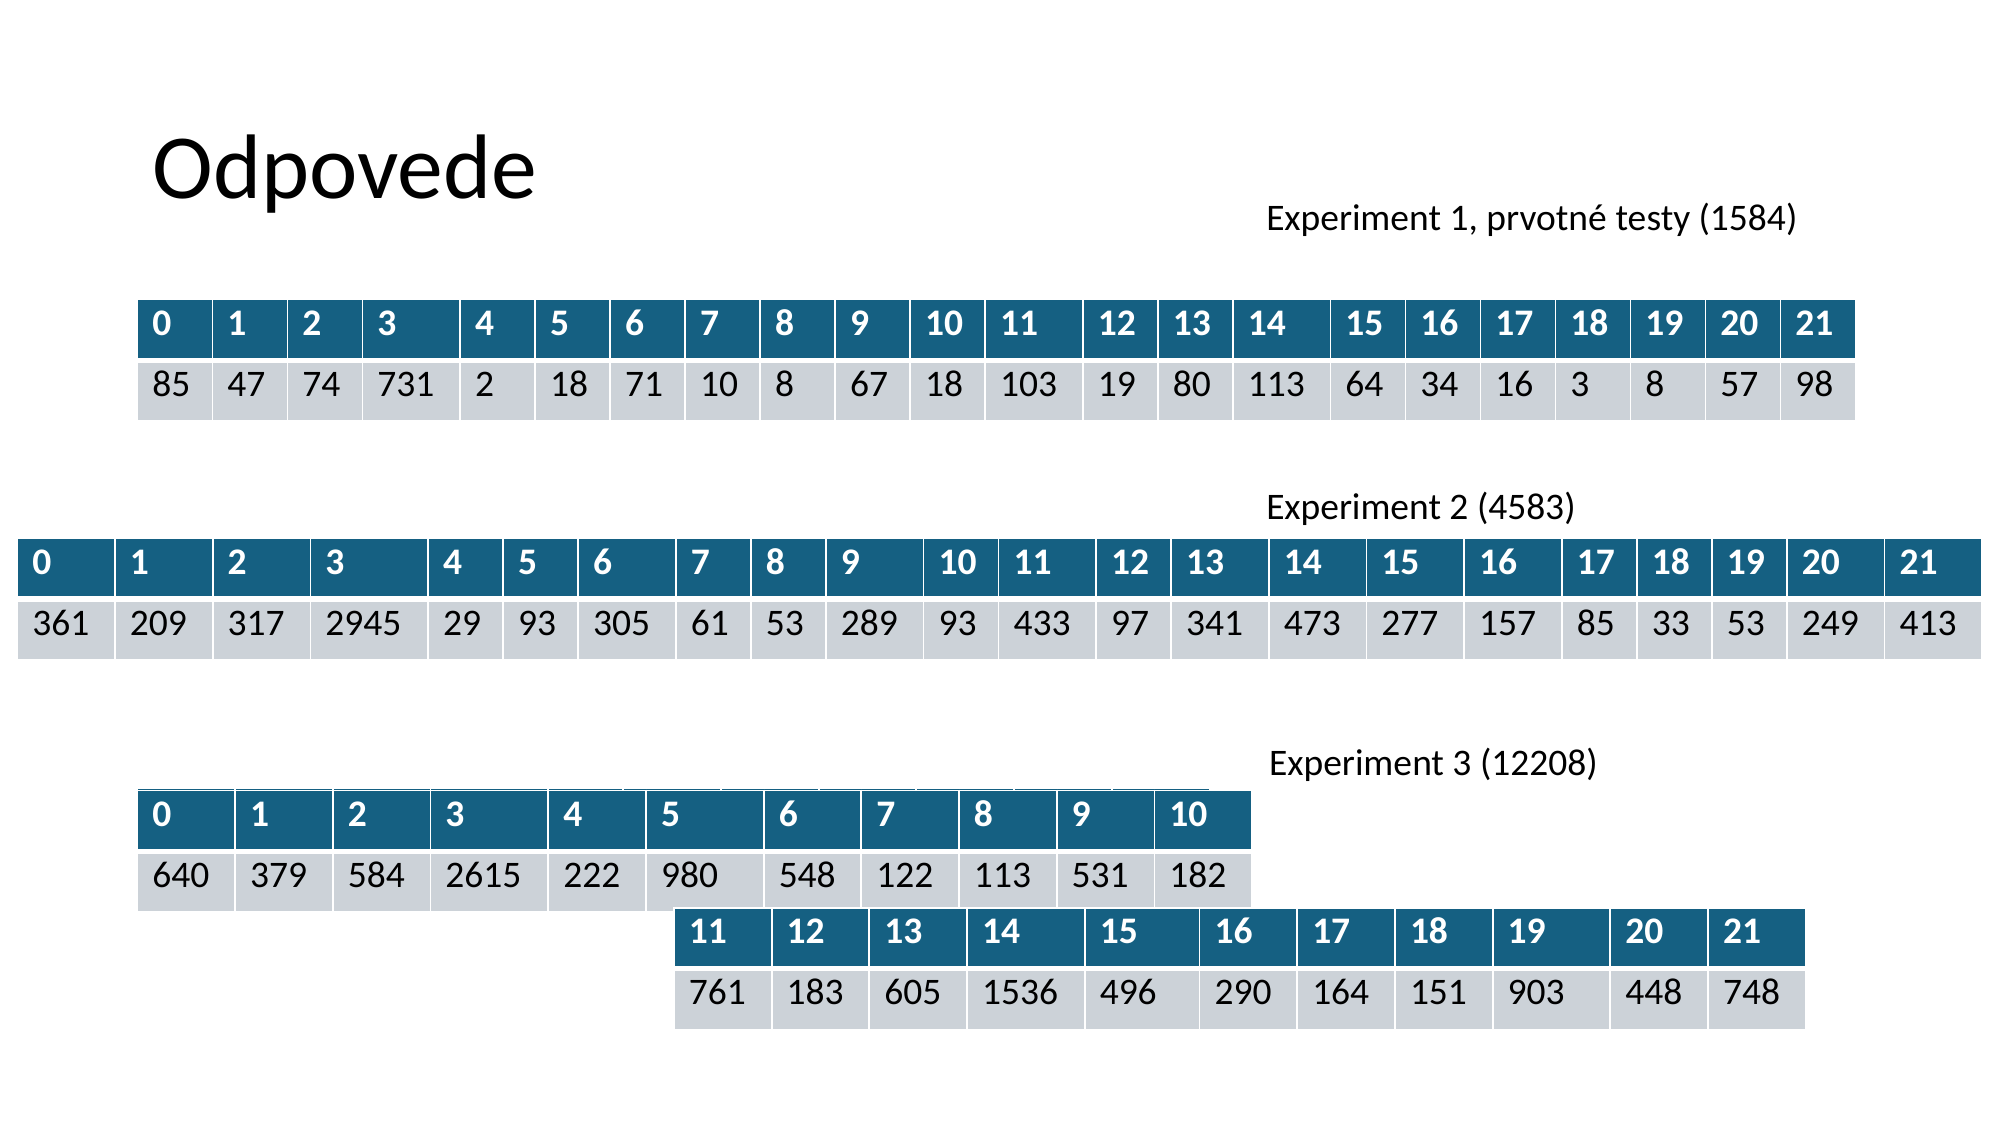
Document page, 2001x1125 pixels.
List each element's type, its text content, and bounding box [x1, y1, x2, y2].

table_header 2 [288, 300, 362, 358]
table_header 10 [1155, 791, 1251, 849]
text_box Experiment 1, prvotné testy (1584) [1251, 185, 1863, 246]
table_header 10 [924, 539, 998, 596]
table_cell 18 [911, 363, 984, 420]
table_cell 10 [686, 363, 759, 420]
table_cell 16 [1481, 363, 1555, 420]
table_cell 290 [1200, 971, 1296, 1029]
table_cell 103 [986, 363, 1082, 420]
table_header 18 [1638, 539, 1711, 596]
table_header 16 [1465, 539, 1561, 596]
table_cell 584 [334, 854, 430, 911]
table_header 11 [999, 539, 1095, 596]
table_header 6 [765, 791, 860, 849]
table_header 3 [363, 300, 459, 358]
table_header 0 [138, 300, 212, 358]
table_cell 448 [1611, 971, 1707, 1029]
table_header 21 [1709, 909, 1805, 966]
text_box Experiment 2 (4583) [1251, 475, 1655, 535]
table_cell 317 [214, 602, 310, 659]
table_cell 249 [1788, 602, 1884, 659]
table_header 8 [752, 539, 825, 596]
table_header 17 [1481, 300, 1555, 358]
table_cell 277 [1367, 602, 1463, 659]
table_header 2 [334, 791, 430, 849]
table_cell 531 [1058, 854, 1154, 907]
table_header 18 [1556, 300, 1630, 358]
table_cell 33 [1638, 602, 1711, 659]
table_cell 222 [549, 854, 645, 911]
table_cell 496 [1086, 971, 1199, 1029]
table_header 21 [1885, 539, 1981, 596]
table_header 5 [536, 300, 609, 358]
table_header 18 [1396, 909, 1492, 966]
table_cell 748 [1709, 971, 1805, 1029]
table_cell 3 [1556, 363, 1630, 420]
table_cell 93 [924, 602, 998, 659]
table_cell 80 [1159, 363, 1232, 420]
table_cell 74 [288, 363, 362, 420]
table_header 21 [1781, 300, 1855, 358]
table_header 8 [761, 300, 834, 358]
table_cell 413 [1885, 602, 1981, 659]
table_cell 8 [1631, 363, 1705, 420]
table_cell 113 [1234, 363, 1330, 420]
table_cell 85 [138, 363, 212, 420]
table_header 13 [1172, 539, 1268, 596]
table_header 11 [675, 909, 771, 966]
title Odpovede [137, 59, 1863, 278]
table_cell 473 [1270, 602, 1366, 659]
table_header 16 [1200, 909, 1296, 966]
table_cell 61 [677, 602, 750, 659]
table_header 8 [960, 791, 1056, 849]
table_header 0 [138, 791, 234, 849]
table_header 13 [870, 909, 966, 966]
table_header 6 [579, 539, 675, 596]
table_cell 903 [1494, 971, 1609, 1029]
table_cell 2615 [431, 854, 547, 911]
table_header 20 [1706, 300, 1780, 358]
table_cell 183 [773, 971, 868, 1029]
table_header 0 [18, 539, 114, 596]
table_header 12 [1084, 300, 1157, 358]
table_cell 64 [1331, 363, 1405, 420]
table_header 1 [236, 791, 332, 849]
table_cell 57 [1706, 363, 1780, 420]
table_header 13 [1159, 300, 1232, 358]
table_cell 8 [761, 363, 834, 420]
table_cell 761 [675, 971, 771, 1029]
table_header 4 [429, 539, 502, 596]
table_header 14 [968, 909, 1084, 966]
table_header 9 [1058, 791, 1154, 849]
table_header 11 [986, 300, 1082, 358]
table_cell 433 [999, 602, 1095, 659]
table_cell 341 [1172, 602, 1268, 659]
table_cell 605 [870, 971, 966, 1029]
table_header 4 [549, 791, 645, 849]
table_header 7 [677, 539, 750, 596]
table_cell 97 [1097, 602, 1170, 659]
table_header 5 [504, 539, 577, 596]
text_box Experiment 3 (12208) [1254, 730, 1658, 791]
table_header 20 [1611, 909, 1707, 966]
table_header 19 [1631, 300, 1705, 358]
table_header 20 [1788, 539, 1884, 596]
table_header 19 [1494, 909, 1609, 966]
table_header 17 [1298, 909, 1394, 966]
table_cell 157 [1465, 602, 1561, 659]
table_cell 85 [1563, 602, 1636, 659]
table_cell 53 [1713, 602, 1786, 659]
table_header 3 [431, 791, 547, 849]
table_cell 548 [765, 854, 860, 907]
table_cell 122 [862, 854, 958, 907]
table_cell 209 [116, 602, 212, 659]
table_cell 18 [536, 363, 609, 420]
table_cell 164 [1298, 971, 1394, 1029]
table_cell 2 [461, 363, 534, 420]
table_header 14 [1234, 300, 1330, 358]
table_header 16 [1406, 300, 1480, 358]
table_header 7 [862, 791, 958, 849]
table_header 5 [647, 791, 763, 849]
table_cell 182 [1155, 854, 1251, 907]
table_header 7 [686, 300, 759, 358]
table_cell 289 [827, 602, 923, 659]
table_cell 361 [18, 602, 114, 659]
table_cell 305 [579, 602, 675, 659]
table_cell 113 [960, 854, 1056, 907]
table_header 4 [461, 300, 534, 358]
table_cell 980 [647, 854, 763, 911]
table_cell 2945 [311, 602, 427, 659]
table_cell 93 [504, 602, 577, 659]
table_cell 53 [752, 602, 825, 659]
table_cell 71 [611, 363, 684, 420]
table_cell 379 [236, 854, 332, 911]
table_cell 98 [1781, 363, 1855, 420]
table_header 10 [911, 300, 984, 358]
table_header 12 [1097, 539, 1170, 596]
table_header 19 [1713, 539, 1786, 596]
table_cell 34 [1406, 363, 1480, 420]
table_header 14 [1270, 539, 1366, 596]
table_header 2 [214, 539, 310, 596]
table_cell 67 [836, 363, 909, 420]
table_cell 151 [1396, 971, 1492, 1029]
table_header 9 [836, 300, 909, 358]
table_cell 19 [1084, 363, 1157, 420]
table_cell 731 [363, 363, 459, 420]
table_cell 47 [213, 363, 287, 420]
table_cell 640 [138, 854, 234, 911]
table_cell 29 [429, 602, 502, 659]
table_header 9 [827, 539, 923, 596]
table_header 1 [116, 539, 212, 596]
table_header 15 [1331, 300, 1405, 358]
table_header 12 [773, 909, 868, 966]
table_cell 1536 [968, 971, 1084, 1029]
table_header 15 [1086, 909, 1199, 966]
table_header 3 [311, 539, 427, 596]
table_header 6 [611, 300, 684, 358]
table_header 15 [1367, 539, 1463, 596]
table_header 17 [1563, 539, 1636, 596]
table_header 1 [213, 300, 287, 358]
